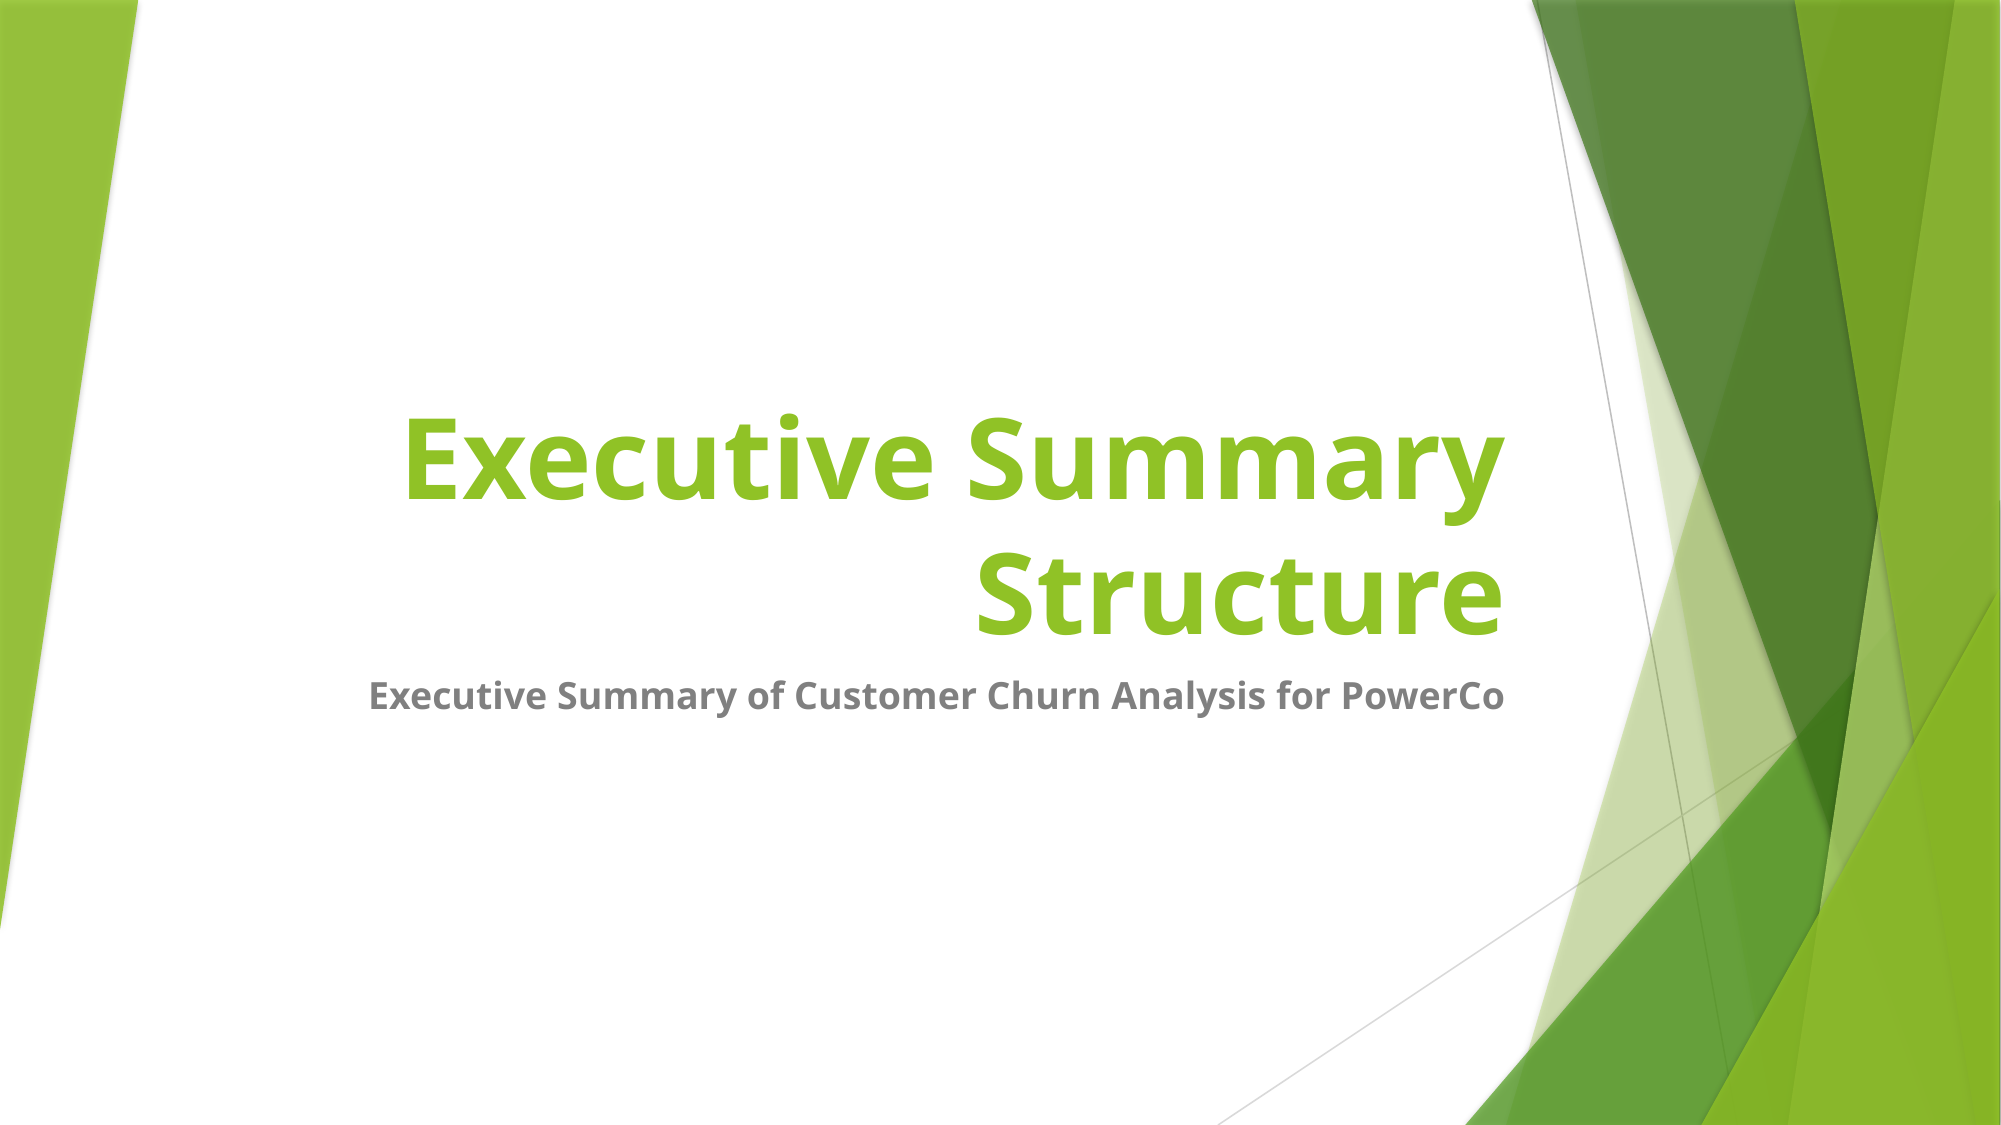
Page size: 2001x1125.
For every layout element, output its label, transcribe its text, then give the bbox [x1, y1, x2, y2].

title Executive Summary Structure [247, 394, 1522, 664]
subtitle Executive Summary of Customer Churn Analysis for PowerCo [247, 664, 1522, 845]
